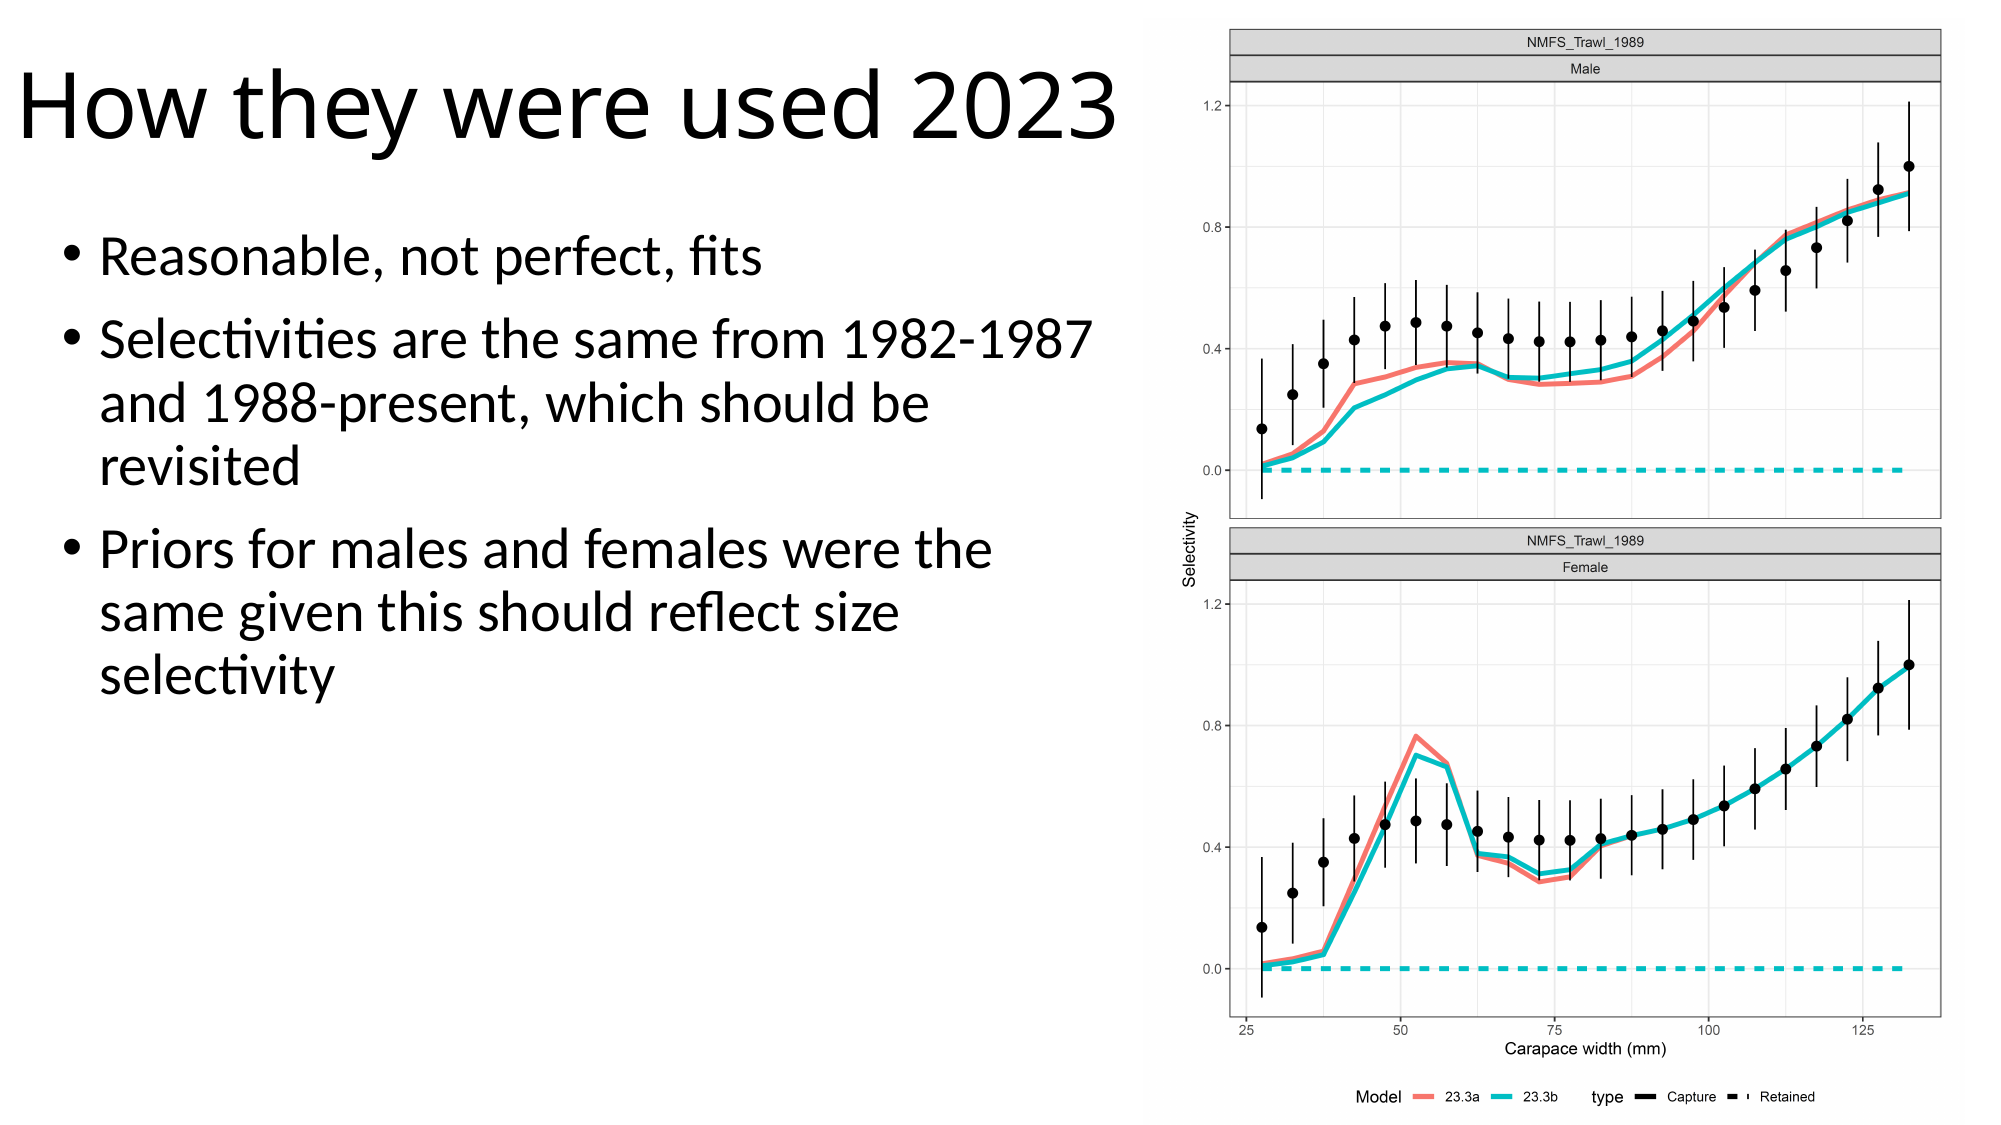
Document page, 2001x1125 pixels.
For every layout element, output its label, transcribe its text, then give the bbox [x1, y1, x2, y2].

list Reasonable, not perfect, fits Selectivities are the same from 1982-1987 and 1988-present, which should be revisited Priors for males and females were the same given this should reflect size selectivity [46, 217, 1121, 1071]
picture [1143, 18, 1965, 1125]
title How they were used 2023 [0, 0, 1725, 218]
